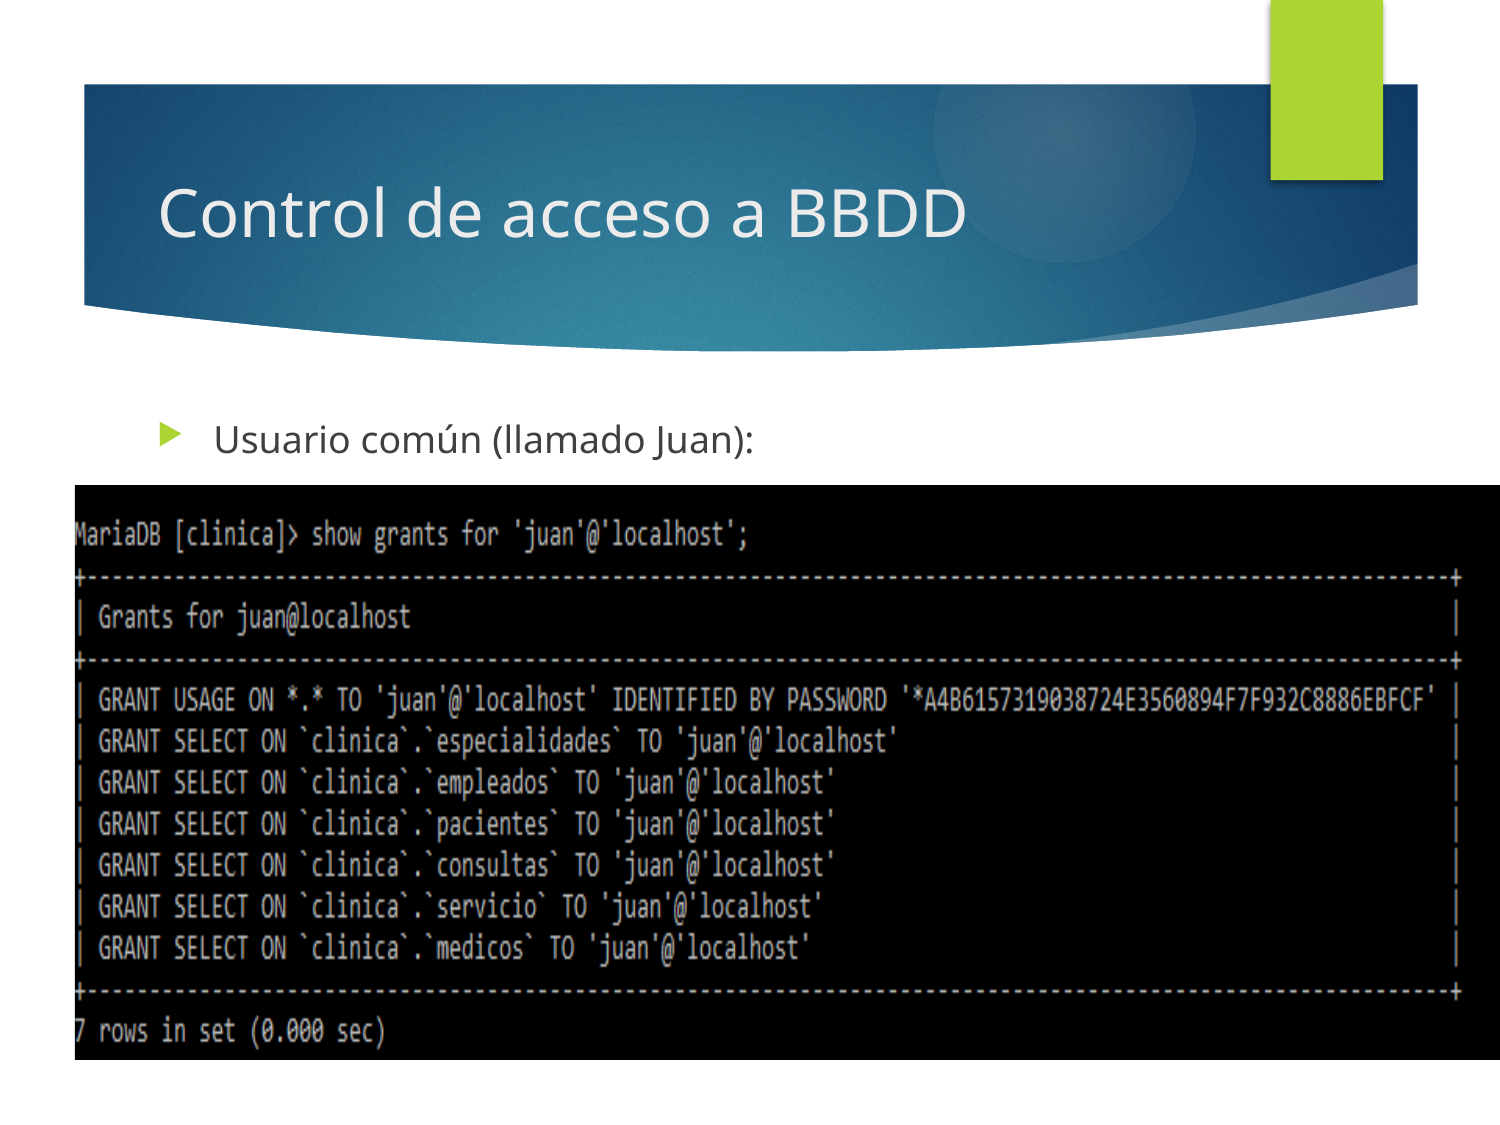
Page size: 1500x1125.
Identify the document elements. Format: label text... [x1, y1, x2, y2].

title Control de acceso a BBDD [142, 152, 1183, 269]
picture [74, 484, 1500, 1060]
list Usuario común (llamado Juan): [142, 408, 1183, 483]
